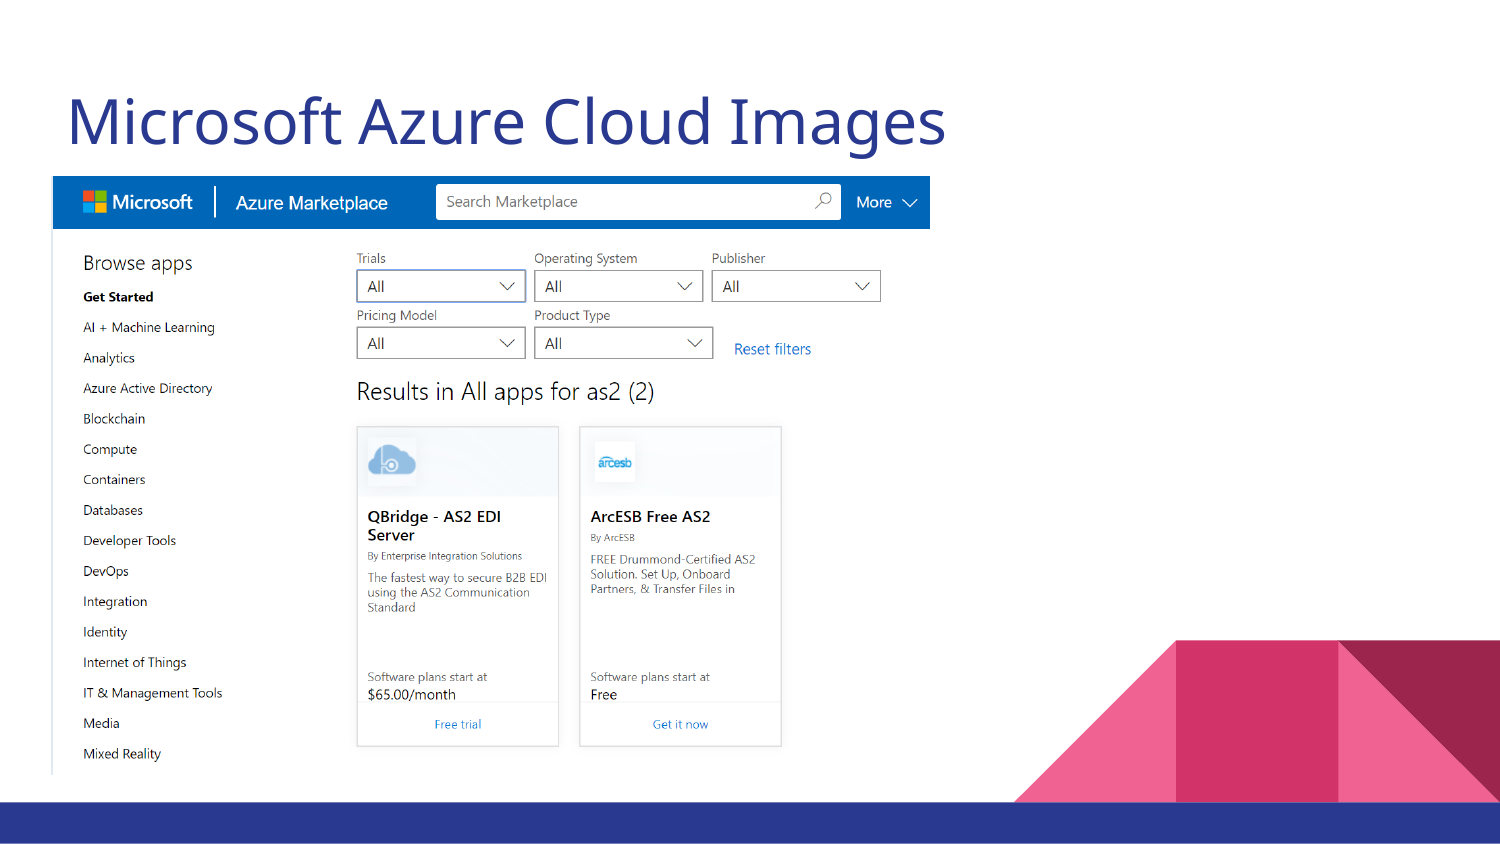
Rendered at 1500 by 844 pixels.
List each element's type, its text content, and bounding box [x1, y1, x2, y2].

title Microsoft Azure Cloud Images [51, 67, 1449, 167]
picture [50, 176, 931, 775]
